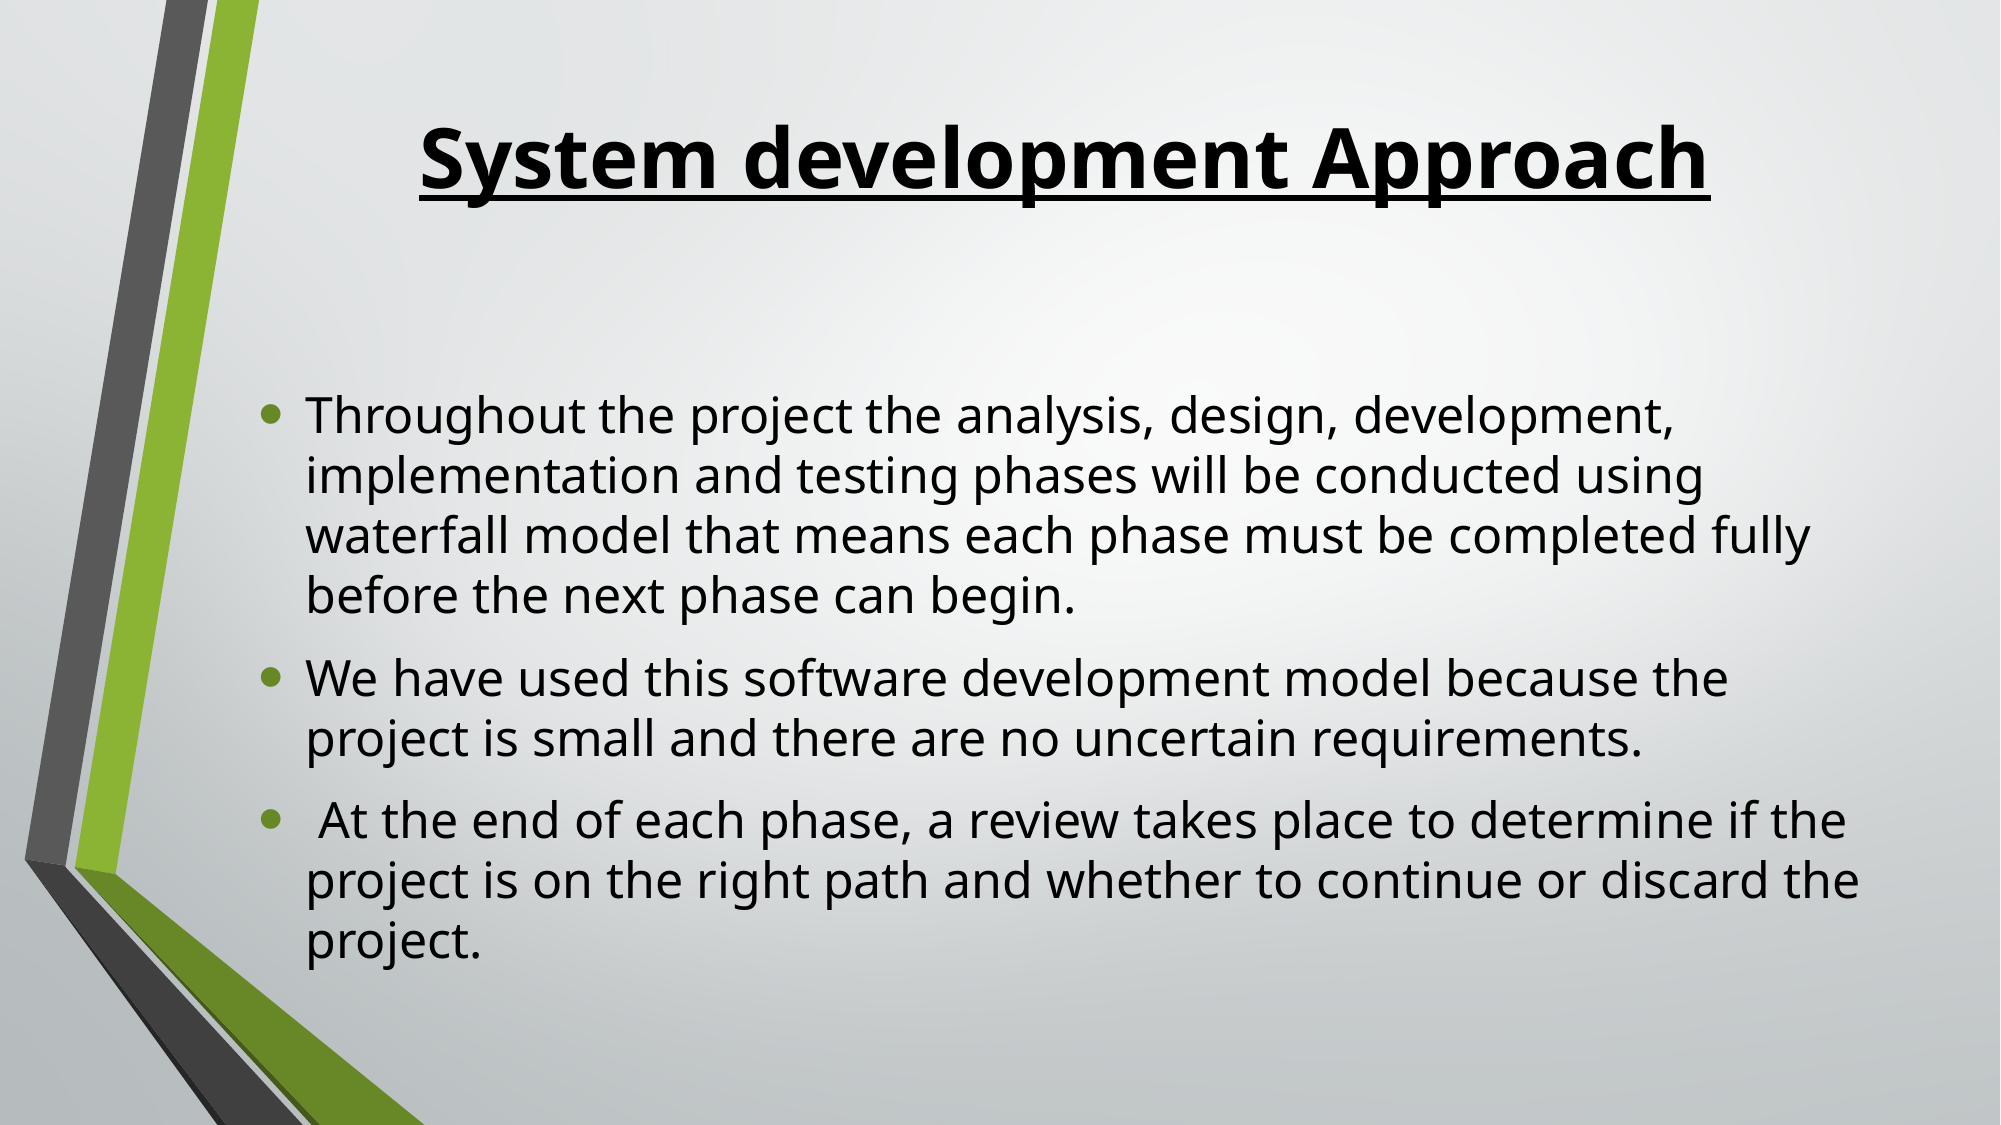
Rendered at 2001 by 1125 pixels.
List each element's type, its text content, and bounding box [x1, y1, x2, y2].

list Throughout the project the analysis, design, development, implementation and testing phases will be conducted using waterfall model that means each phase must be completed fully before the next phase can begin. We have used this software development model because the project is small and there are no uncertain requirements. At the end of each phase, a review takes place to determine if the project is on the right path and whether to continue or discard the project. [243, 254, 1887, 1016]
title System development Approach [243, 0, 1887, 254]
